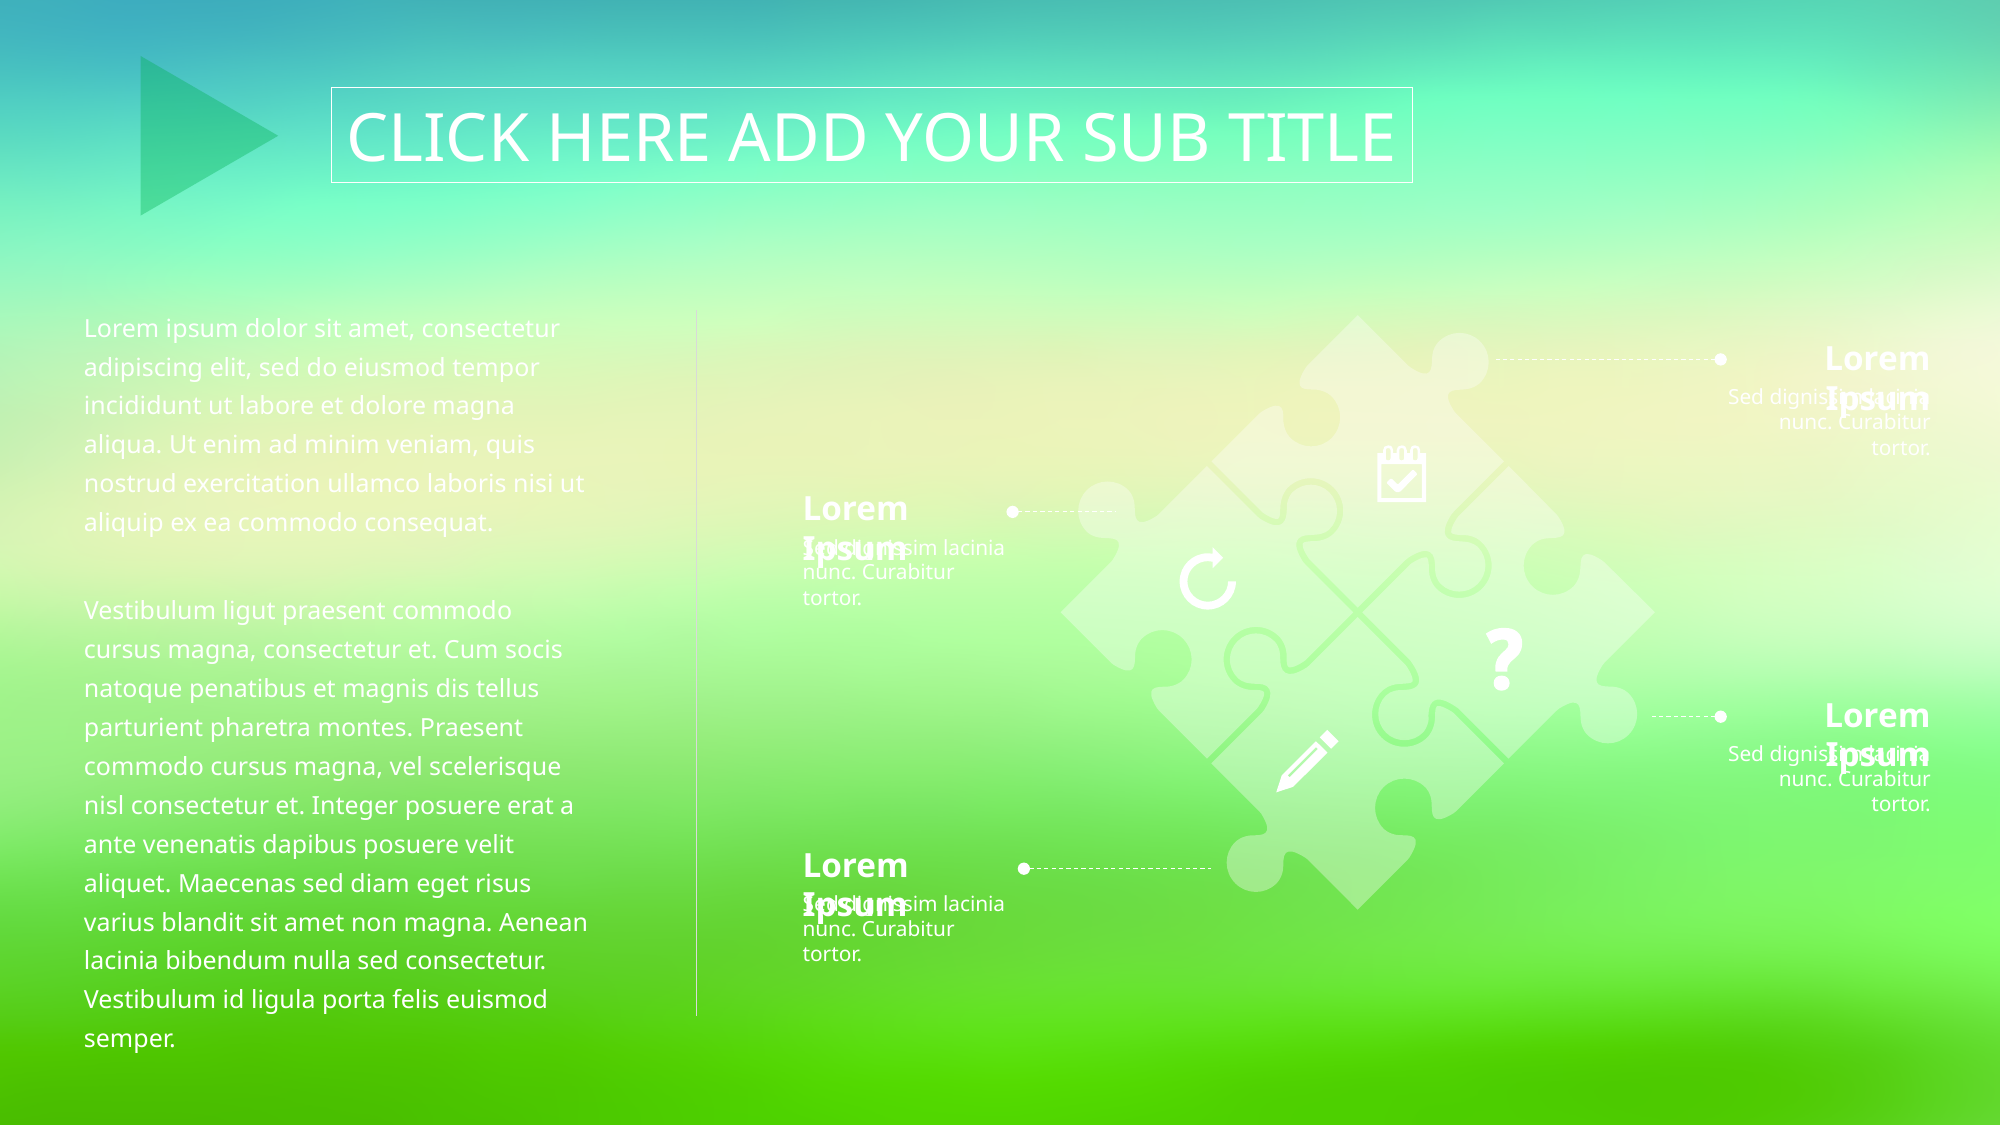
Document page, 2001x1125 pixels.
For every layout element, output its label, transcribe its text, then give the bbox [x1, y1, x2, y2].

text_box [1485, 627, 1523, 691]
text_box [1060, 466, 1354, 759]
text_box Lorem ipsum dolor sit amet, consectetur adipiscing elit, sed do eiusmod tempor incididunt ut labore et dolore magna aliqua. Ut enim ad minim veniam, quis nostrud exercitation ullamco laboris nisi ut aliquip ex ea commodo consequat. Vestibulum ligut praesent commodo cursus magna, consectetur et. Cum socis natoque penatibus et magnis dis tellus parturient pharetra montes. Praesent commodo cursus magna, vel scelerisque nisl consectetur et. Integer posuere erat a ante venenatis dapibus posuere velit aliquet. Maecenas sed diam eget risus varius blandit sit amet non magna. Aenean lacinia bibendum nulla sed consectetur. Vestibulum id ligula porta felis euismod semper. [69, 295, 610, 935]
text_box [1211, 315, 1505, 608]
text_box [1720, 693, 1931, 827]
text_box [1720, 337, 1931, 471]
text_box [1179, 547, 1236, 610]
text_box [1276, 729, 1339, 793]
text_box [1362, 465, 1655, 759]
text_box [1377, 445, 1426, 503]
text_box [802, 487, 1013, 621]
text_box CLICK HERE ADD YOUR SUB TITLE [331, 87, 1413, 183]
picture [0, 0, 2000, 1125]
text_box [1211, 617, 1505, 910]
text_box [139, 54, 281, 218]
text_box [802, 843, 1013, 977]
